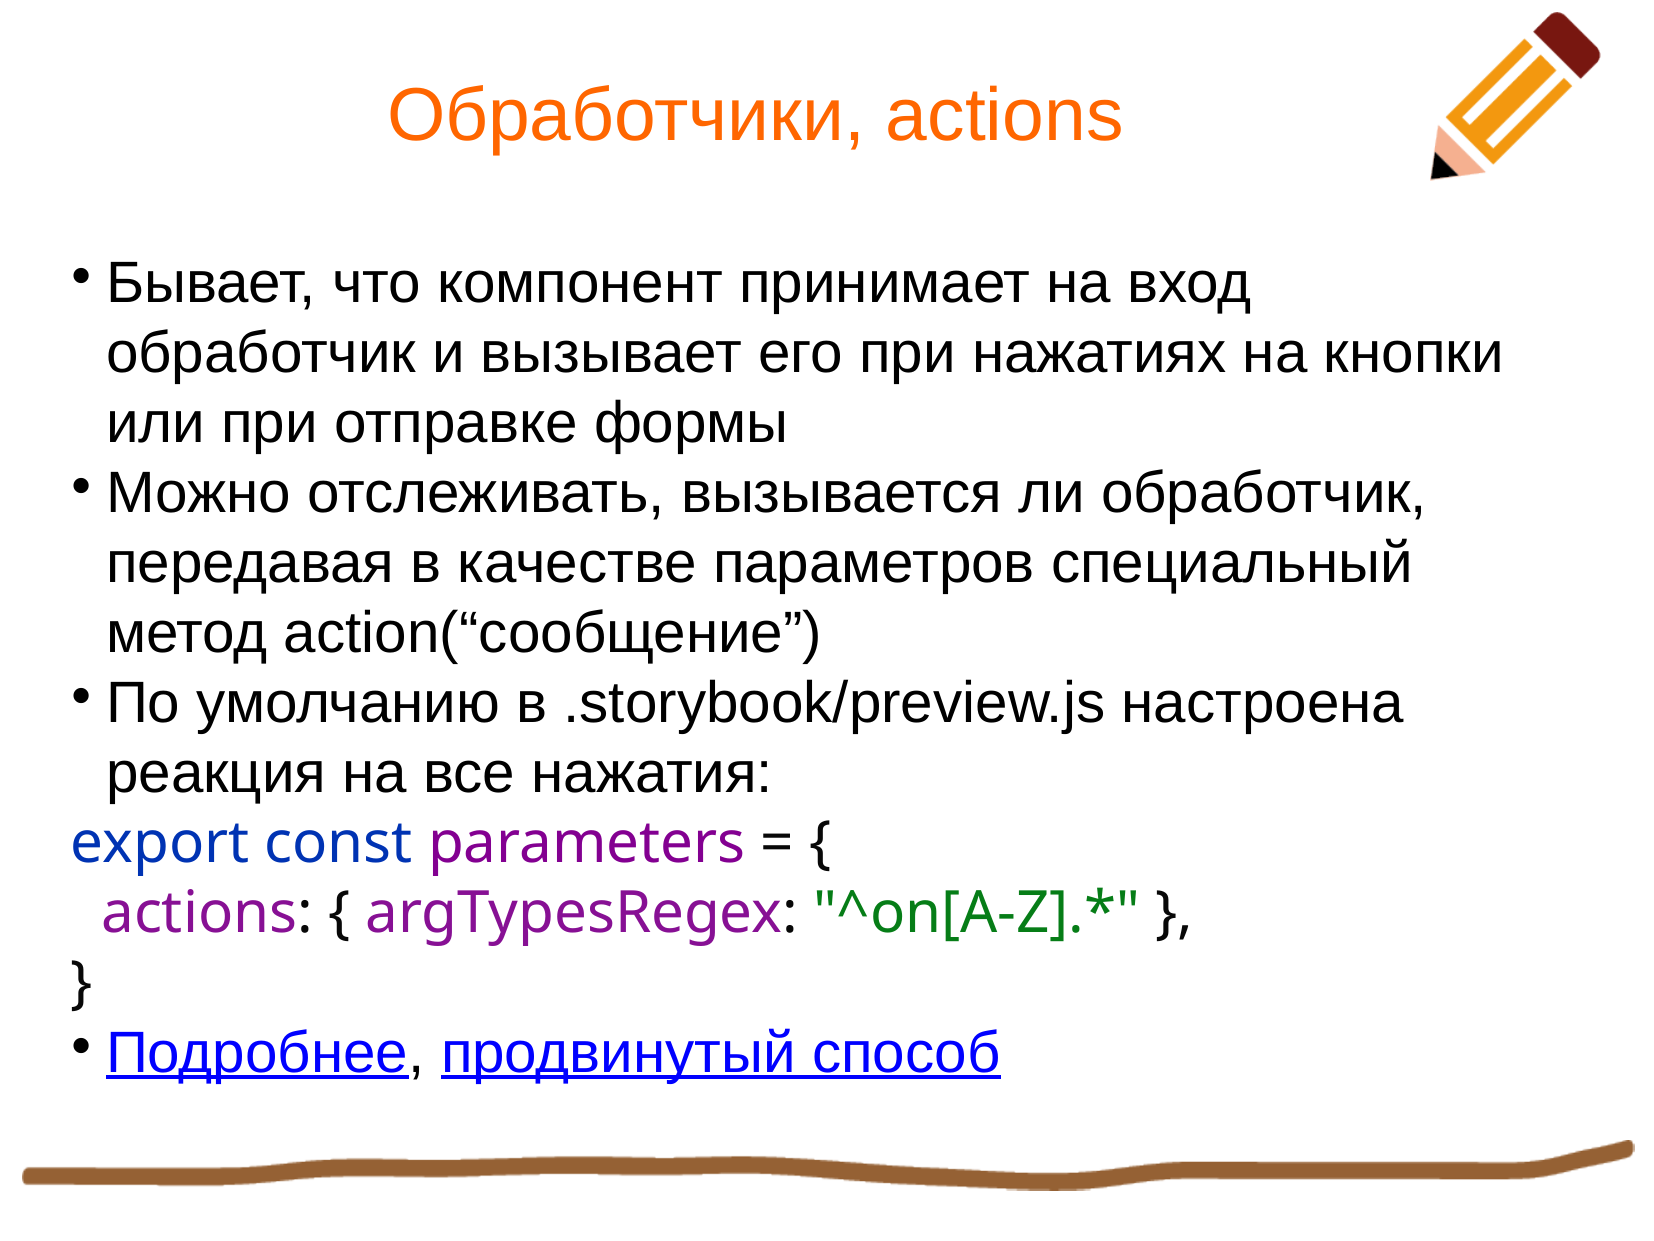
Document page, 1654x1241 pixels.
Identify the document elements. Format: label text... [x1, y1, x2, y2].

text_box Бывает, что компонент принимает на вход обработчик и вызывает его при нажатиях на кнопки или при отправке формы Можно отслеживать, вызывается ли обработчик, передавая в качестве параметров специальный метод action(“сообщение”) По умолчанию в .storybook/preview.js настроена реакция на все нажатия: export const parameters = { actions: { argTypesRegex: "^on[A-Z].*" }, } Подробнее, продвинутый способ [70, 244, 1559, 1075]
text_box [82, 290, 1571, 1121]
text_box Обработчики, actions [82, 49, 1429, 171]
picture [1430, 12, 1601, 181]
picture [22, 1140, 1635, 1191]
